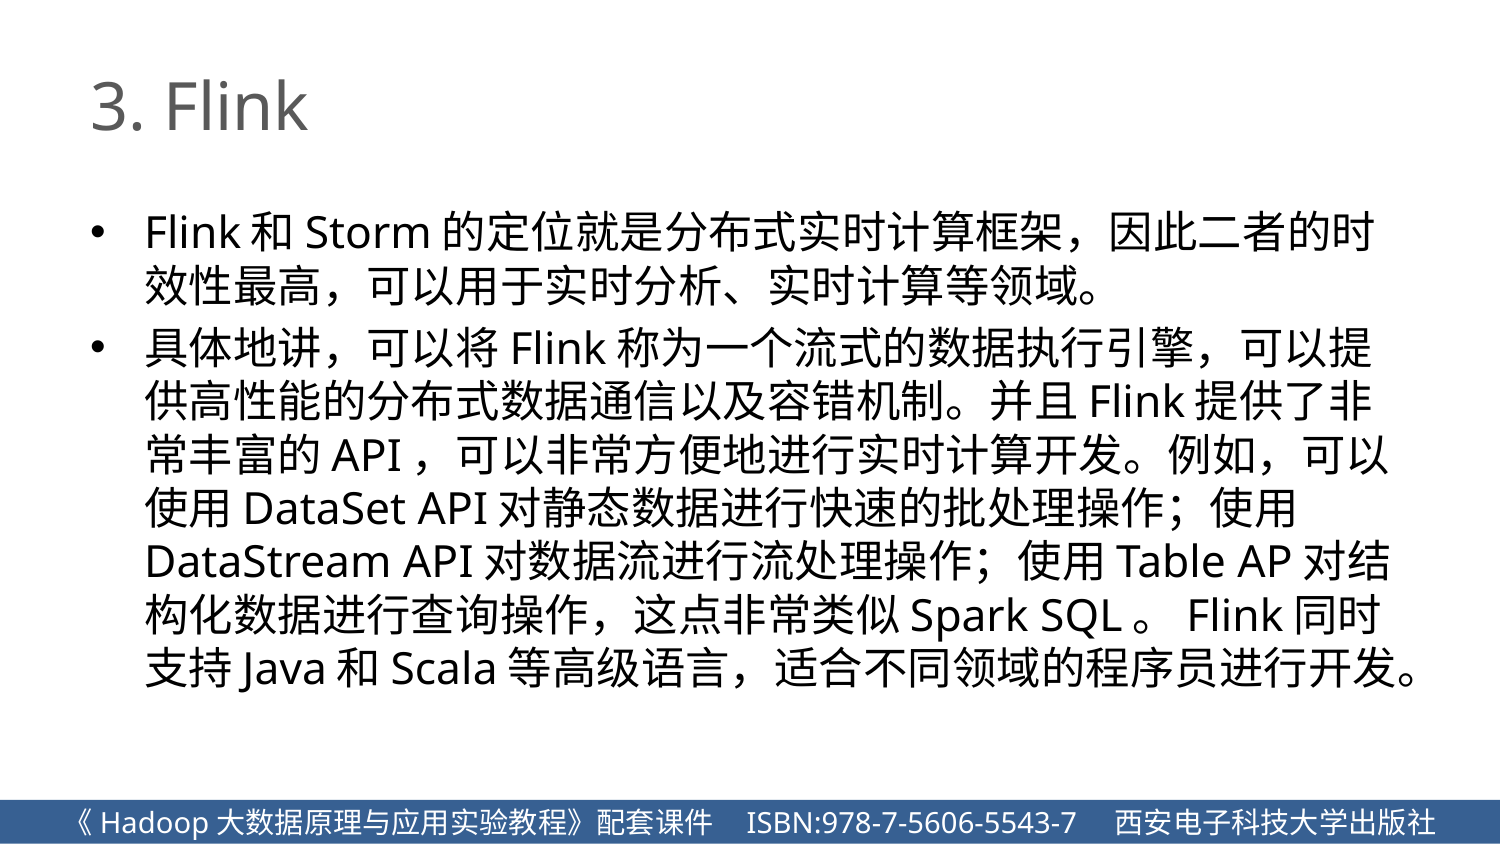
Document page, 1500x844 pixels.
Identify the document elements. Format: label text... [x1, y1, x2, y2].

title 3. Flink [75, 33, 1425, 175]
list Flink和Storm的定位就是分布式实时计算框架，因此二者的时效性最高，可以用于实时分析、实时计算等领域。 具体地讲，可以将Flink称为一个流式的数据执行引擎，可以提供高性能的分布式数据通信以及容错机制。并且Flink提供了非常丰富的API，可以非常方便地进行实时计算开发。例如，可以使用DataSet API对静态数据进行快速的批处理操作；使用DataStream API对数据流进行流处理操作；使用Table AP对结构化数据进行查询操作，这点非常类似Spark SQL。Flink同时支持Java和Scala等高级语言，适合不同领域的程序员进行开发。 [75, 196, 1425, 754]
